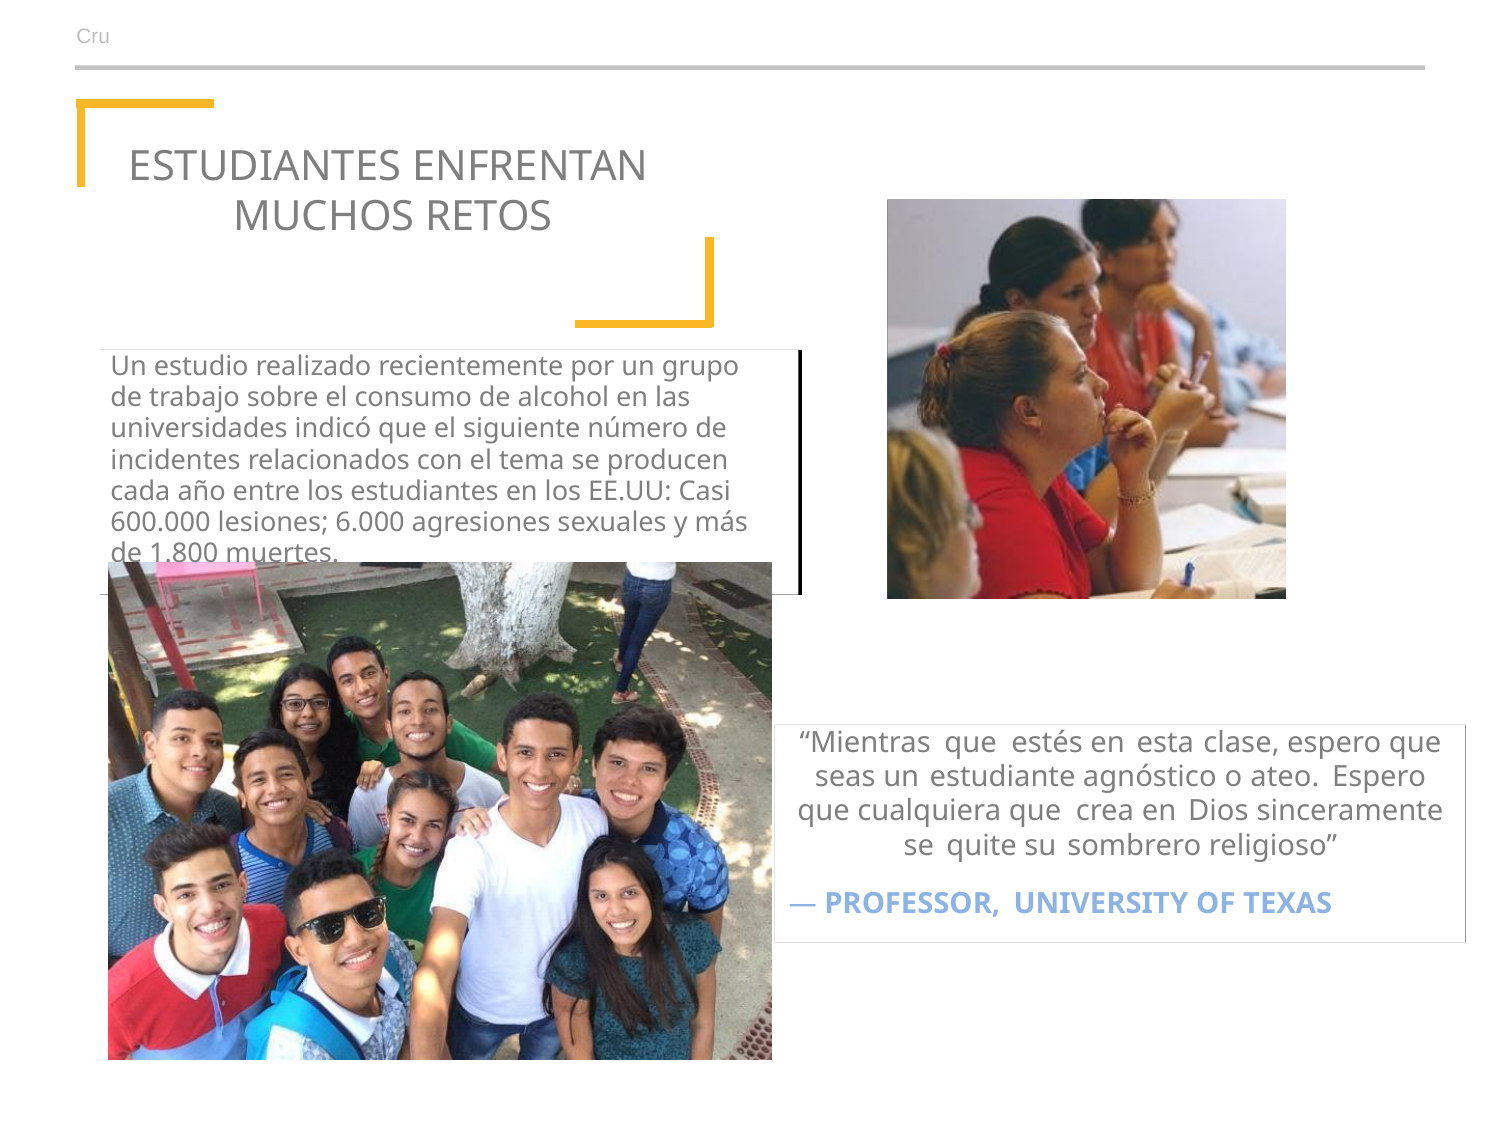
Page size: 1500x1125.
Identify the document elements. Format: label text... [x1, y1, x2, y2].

text_box [887, 199, 1286, 599]
text_box “Mientras que estés en esta clase, espero que seas un estudiante agnóstico o ateo. Espero que cualquiera que crea en Dios sinceramente se quite su sombrero religioso” ― PROFESSOR, UNIVERSITY OF TEXAS [777, 724, 1466, 942]
text_box [80, 103, 214, 188]
text_box [574, 237, 710, 325]
text_box MUCHOS RETOS [231, 194, 563, 241]
text_box Cru [62, 24, 1438, 67]
text_box ESTUDIANTES ENFRENTAN [126, 144, 668, 191]
picture [108, 562, 772, 1060]
text_box Un estudio realizado recientemente por un grupo de trabajo sobre el consumo de alcohol en las universidades indicó que el siguiente número de incidentes relacionados con el tema se producen cada año entre los estudiantes en los EE.UU: Casi 600.000 lesiones; 6.000 agresiones sexuales y más de 1.800 muertes. [96, 349, 799, 595]
